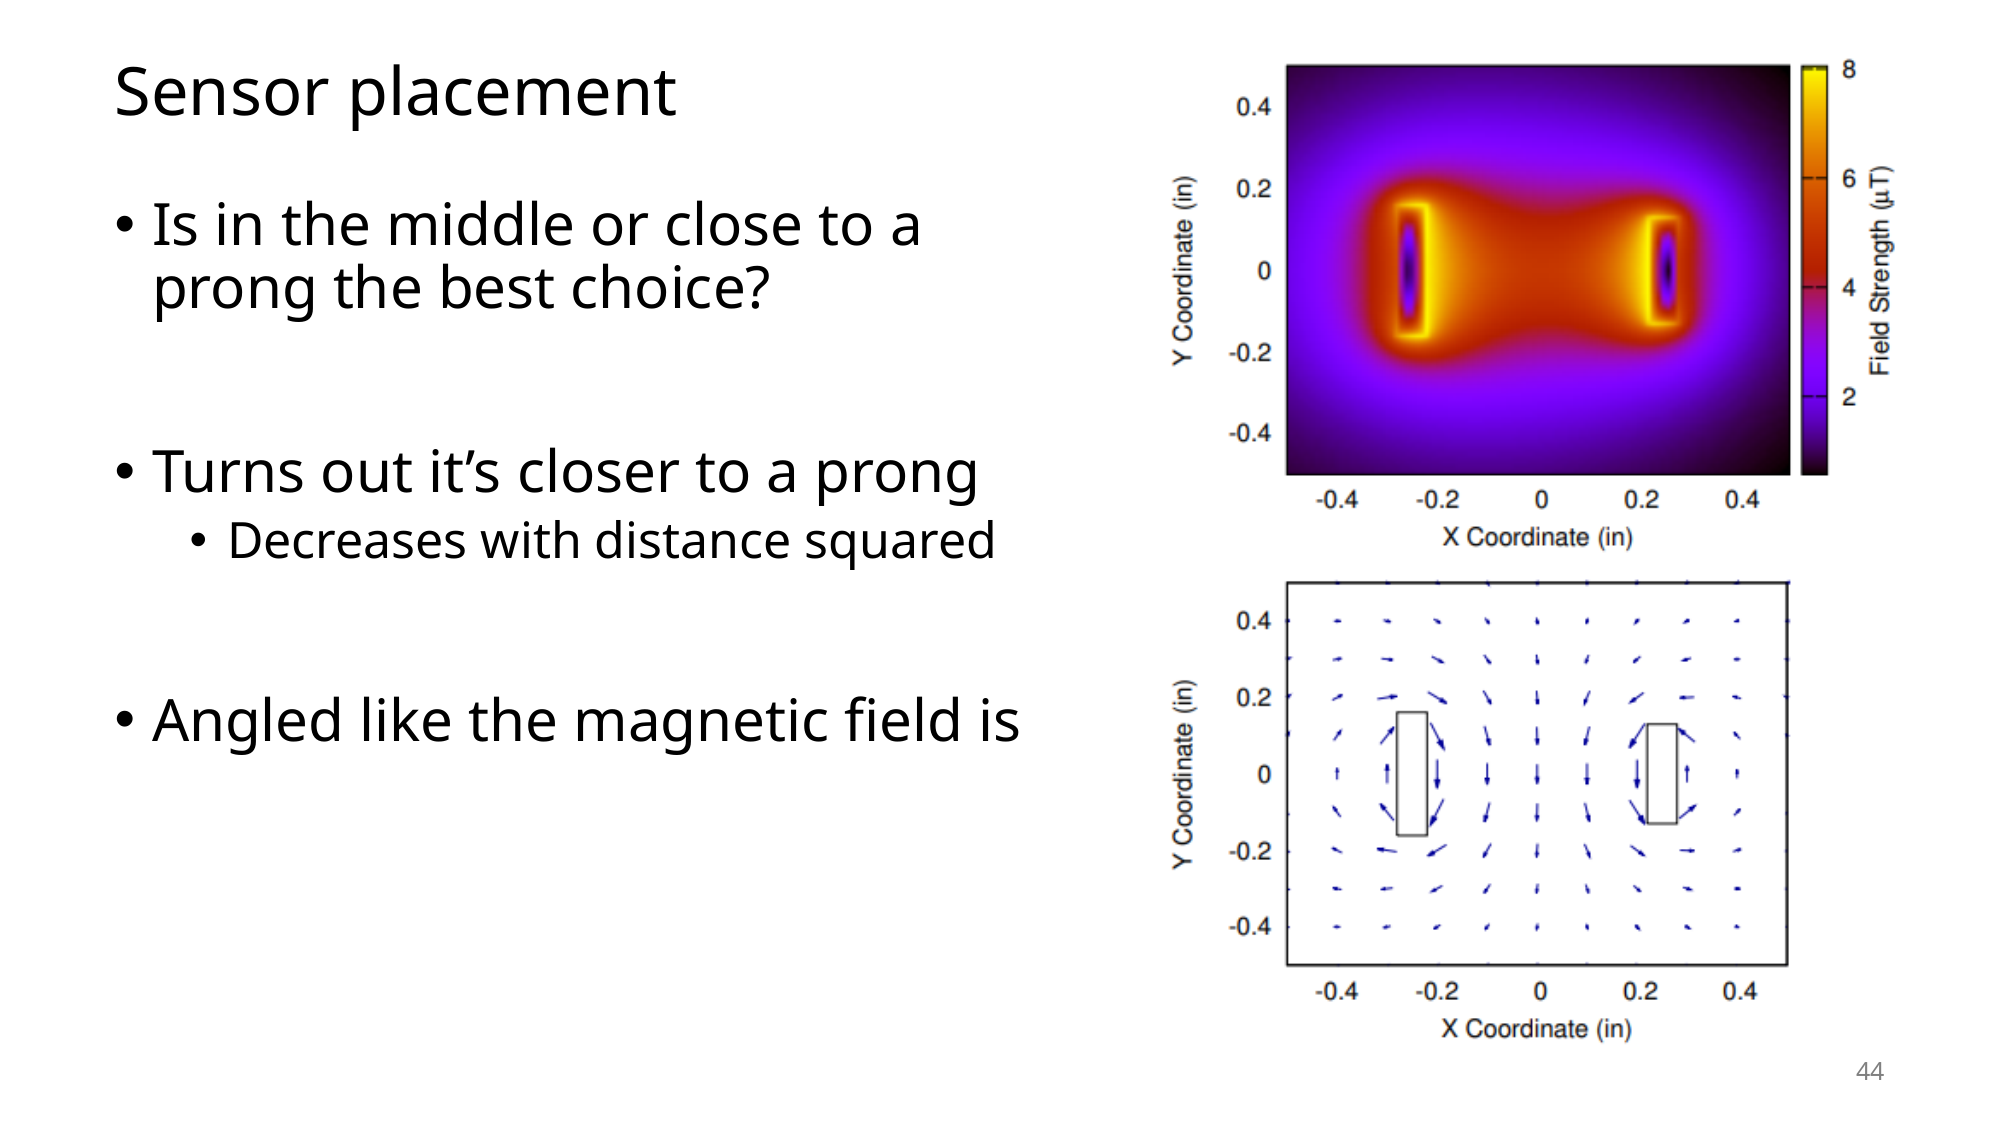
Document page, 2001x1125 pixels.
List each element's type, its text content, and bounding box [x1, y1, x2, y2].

slide_number 44 [1749, 1058, 1900, 1103]
picture [1157, 37, 1900, 1058]
title Sensor placement [99, 37, 1157, 150]
list Is in the middle or close to a prong the best choice? Turns out it’s closer to a prong Decreases with distance squared Angled like the magnetic field is [99, 187, 1063, 1013]
